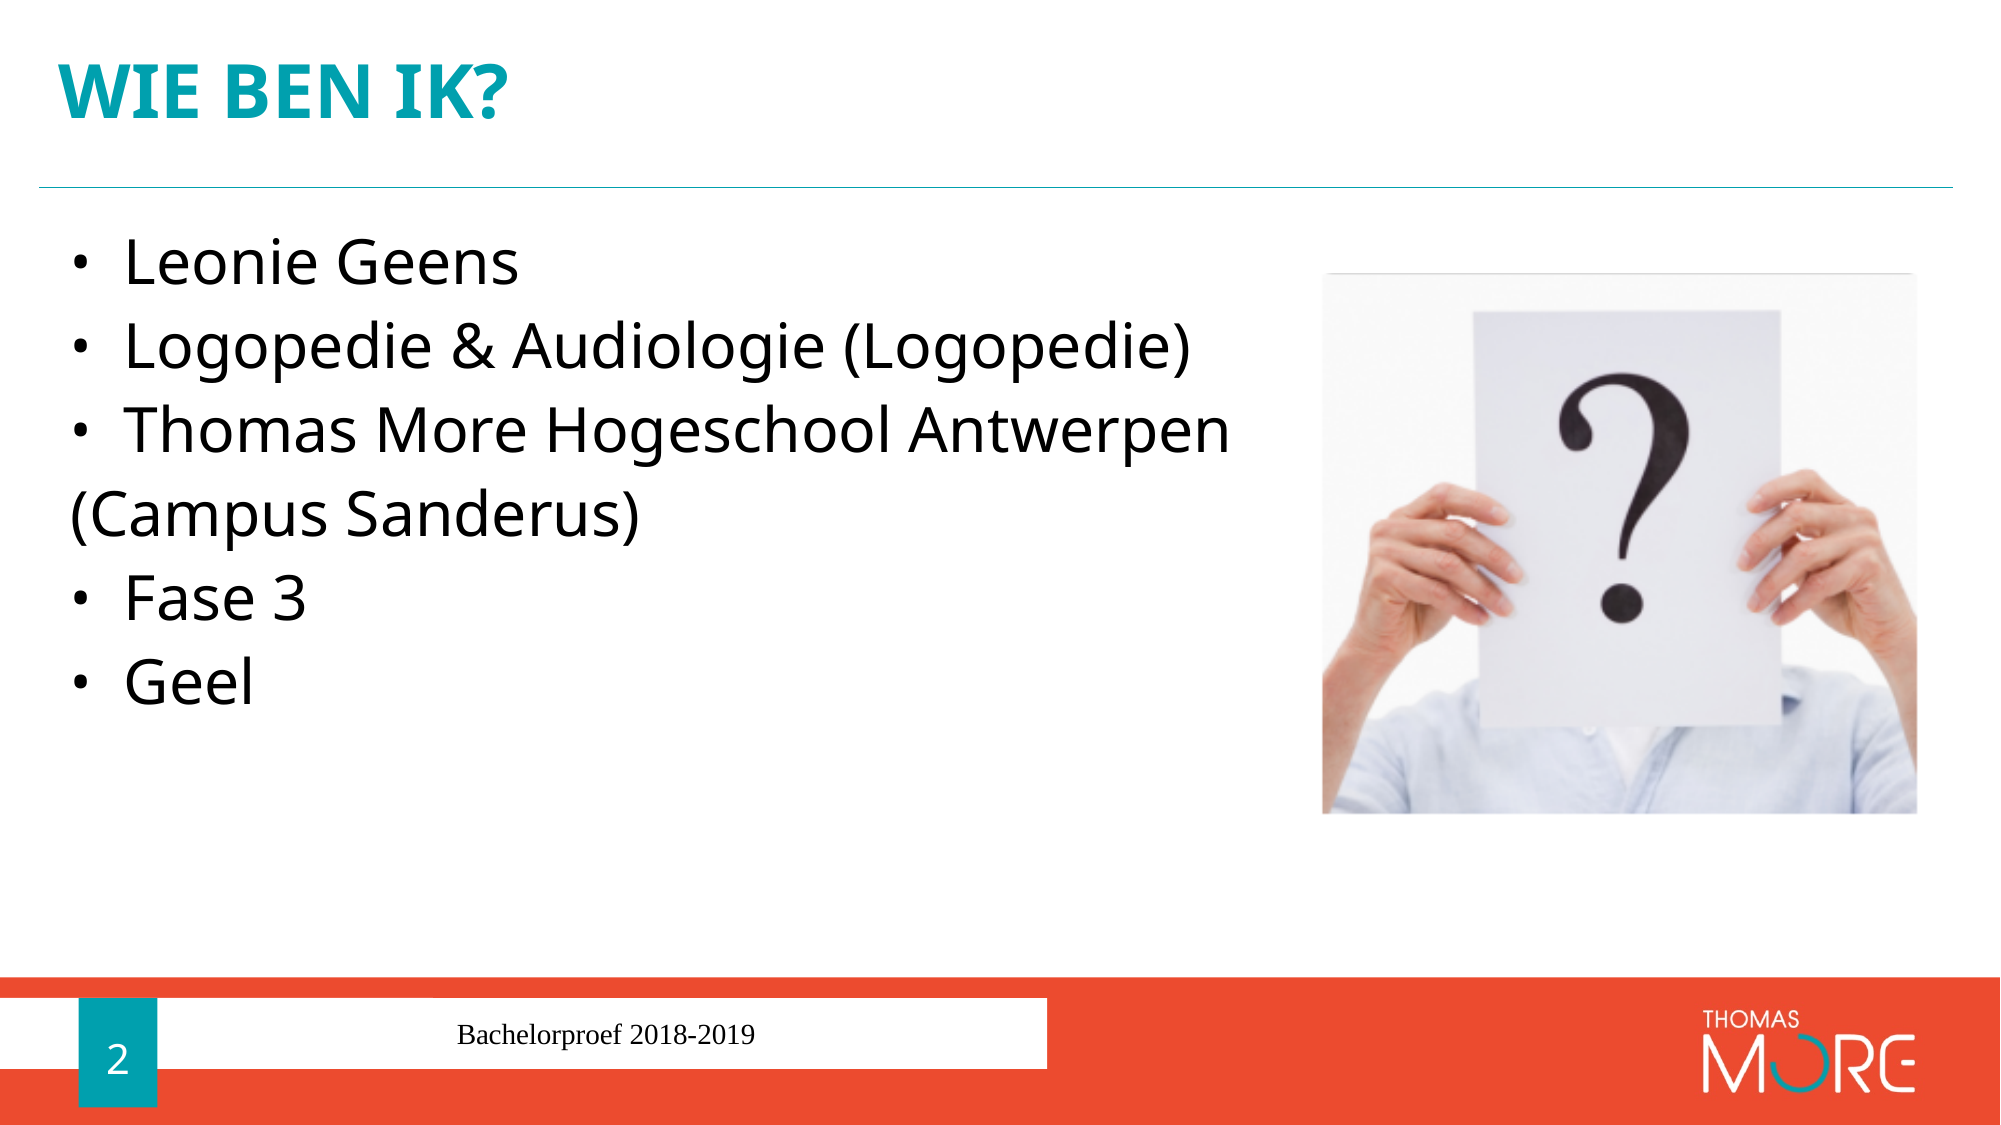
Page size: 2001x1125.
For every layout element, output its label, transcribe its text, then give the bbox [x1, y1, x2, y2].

picture [1295, 273, 1937, 832]
picture [1673, 980, 1944, 1122]
list Leonie Geens Logopedie & Audiologie (Logopedie) Thomas More Hogeschool Antwerpen (Campus Sanderus) Fase 3 Geel [0, 188, 2000, 916]
title Wie ben ik? [0, 0, 2000, 188]
slide_number 2 [78, 998, 158, 1108]
footer Bachelorproef 2018-2019 [165, 998, 1048, 1069]
